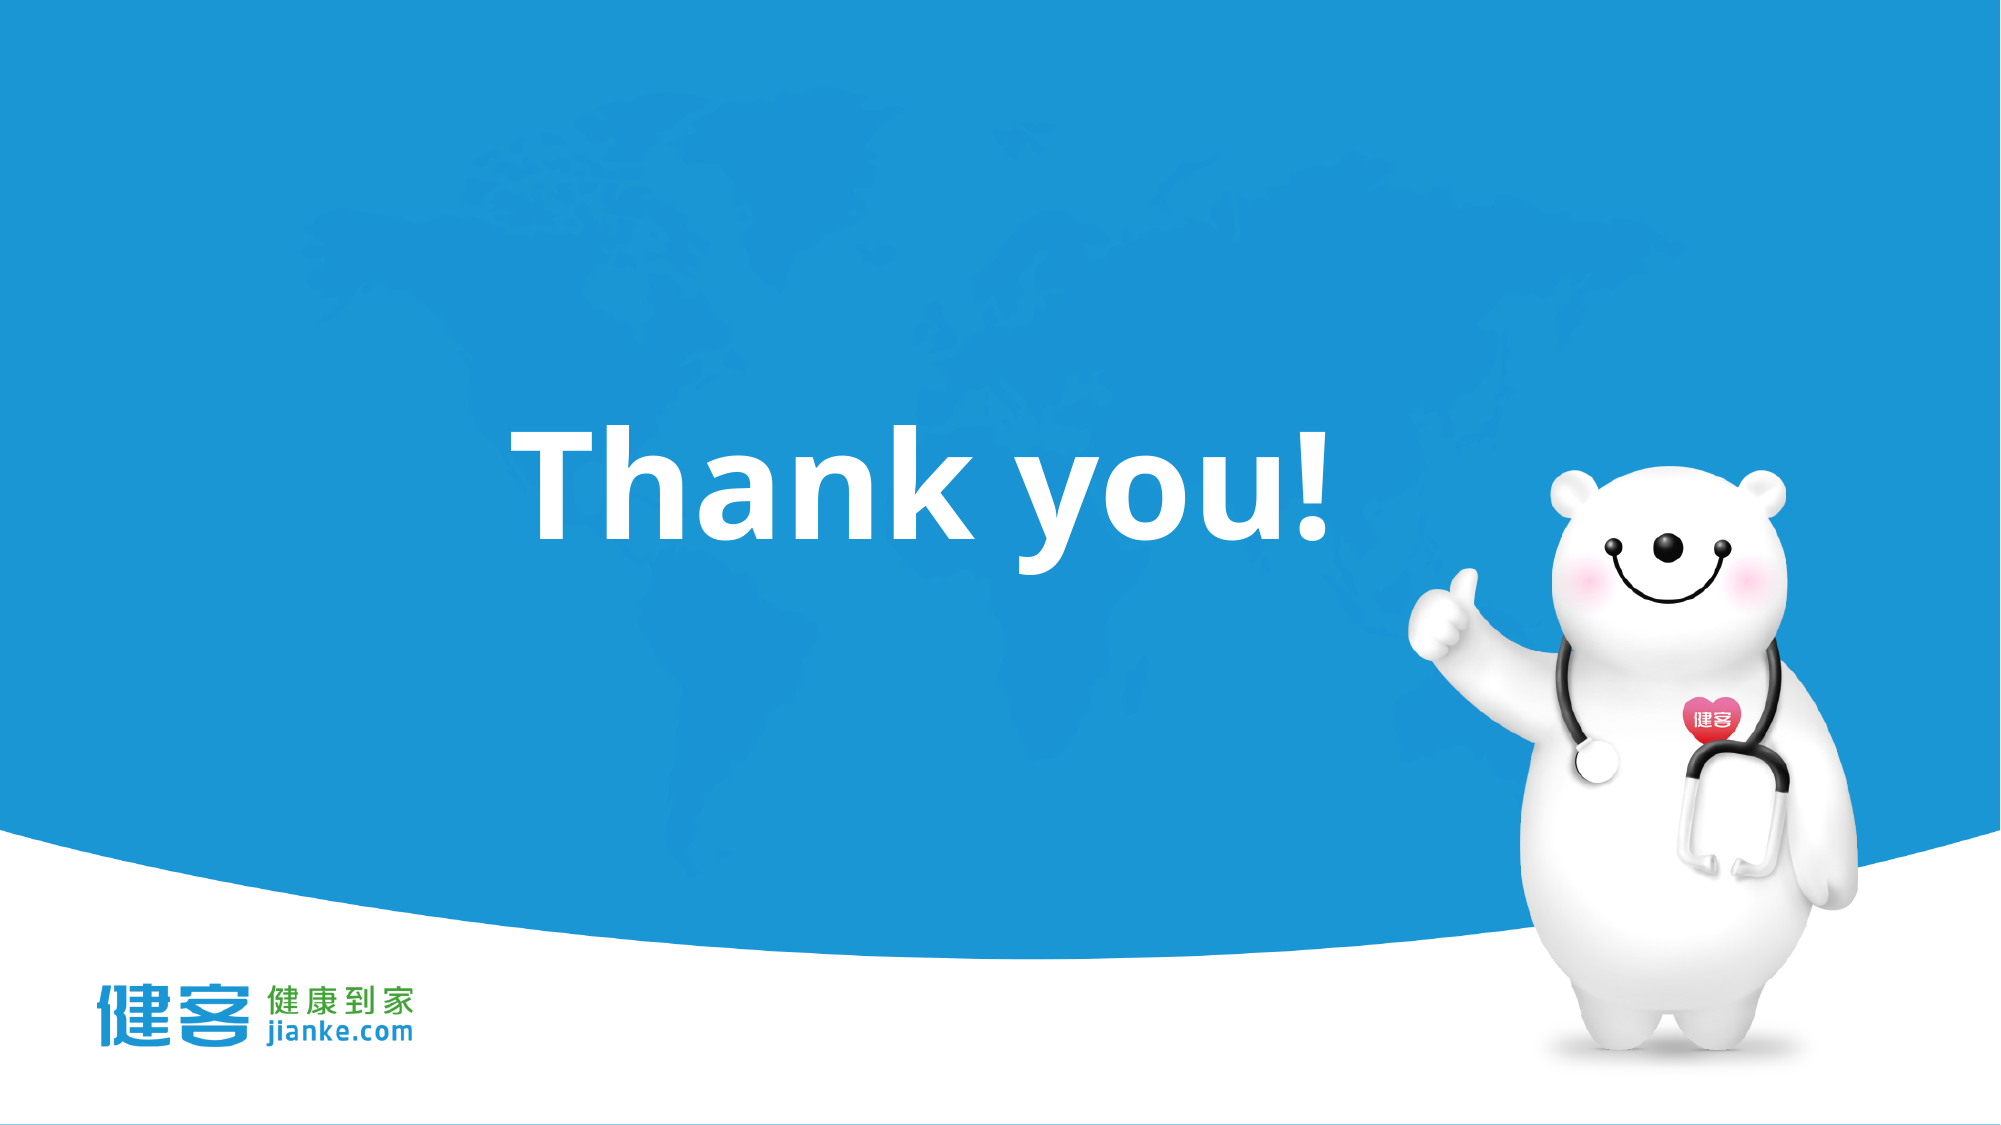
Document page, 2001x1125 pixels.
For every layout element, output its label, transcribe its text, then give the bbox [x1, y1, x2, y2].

text_box Thank you! [493, 381, 1350, 577]
picture [0, 0, 2001, 1125]
